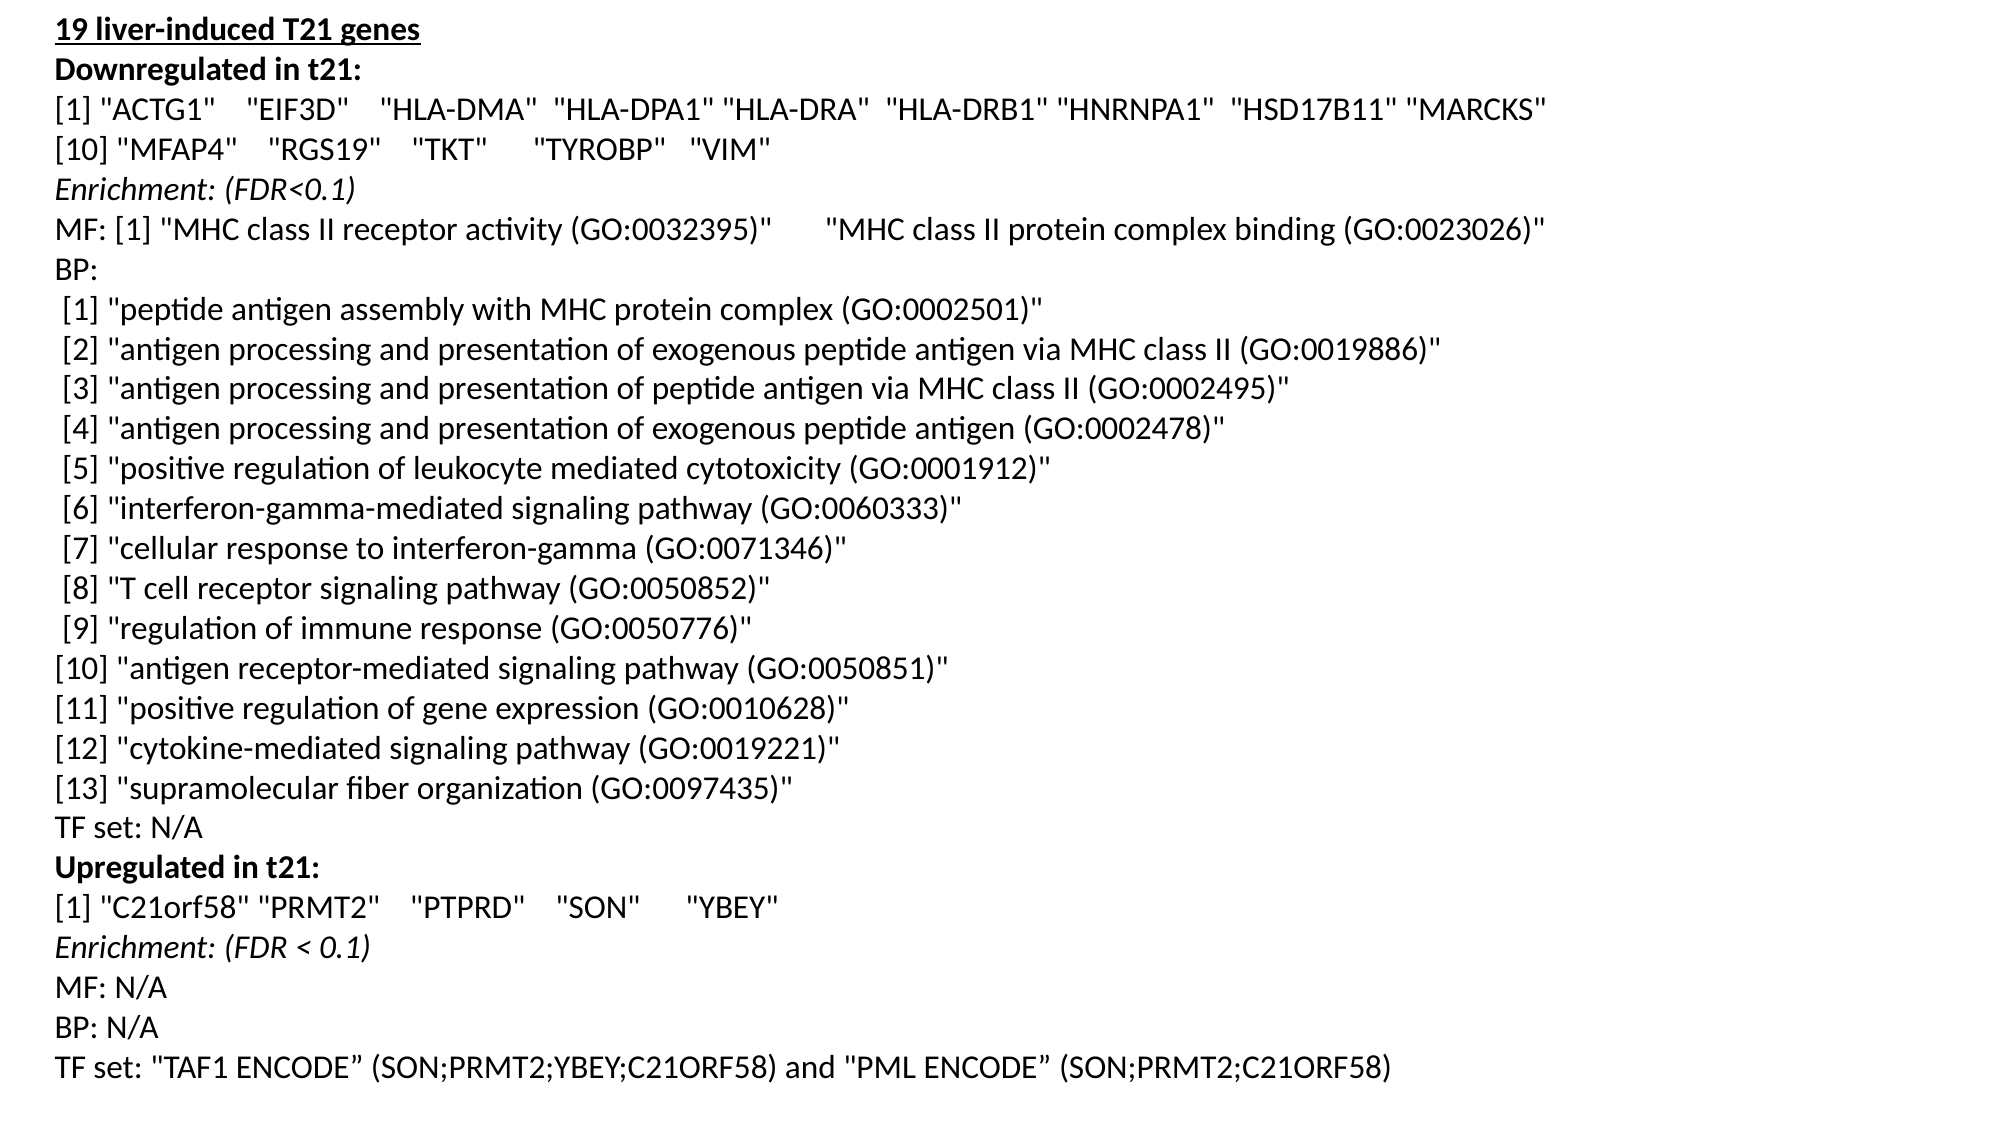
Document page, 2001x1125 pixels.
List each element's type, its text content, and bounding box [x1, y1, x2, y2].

text_box 19 liver-induced T21 genes Downregulated in t21: [1] "ACTG1" "EIF3D" "HLA-DMA" "HLA-DPA1" "HLA-DRA" "HLA-DRB1" "HNRNPA1" "HSD17B11" "MARCKS" [10] "MFAP4" "RGS19" "TKT" "TYROBP" "VIM" Enrichment: (FDR<0.1) MF: [1] "MHC class II receptor activity (GO:0032395)" "MHC class II protein complex binding (GO:0023026)" BP: [1] "peptide antigen assembly with MHC protein complex (GO:0002501)" [2] "antigen processing and presentation of exogenous peptide antigen via MHC class II (GO:0019886)" [3] "antigen processing and presentation of peptide antigen via MHC class II (GO:0002495)" [4] "antigen processing and presentation of exogenous peptide antigen (GO:0002478)" [5] "positive regulation of leukocyte mediated cytotoxicity (GO:0001912)" [6] "interferon-gamma-mediated signaling pathway (GO:0060333)" [7] "cellular response to interferon-gamma (GO:0071346)" [8] "T cell receptor signaling pathway (GO:0050852)" [9] "regulation of immune response (GO:0050776)" [10] "antigen receptor-mediated signaling pathway (GO:0050851)" [11] "positive regulation of gene expression (GO:0010628)" [12] "cytokine-mediated signaling pathway (GO:0019221)" [13] "supramolecular fiber organization (GO:0097435)" TF set: N/A Upregulated in t21: [1] "C21orf58" "PRMT2" "PTPRD" "SON" "YBEY" Enrichment: (FDR < 0.1) MF: N/A BP: N/A TF set: "TAF1 ENCODE” (SON;PRMT2;YBEY;C21ORF58) and "PML ENCODE” (SON;PRMT2;C21ORF58) [39, 0, 1579, 1125]
